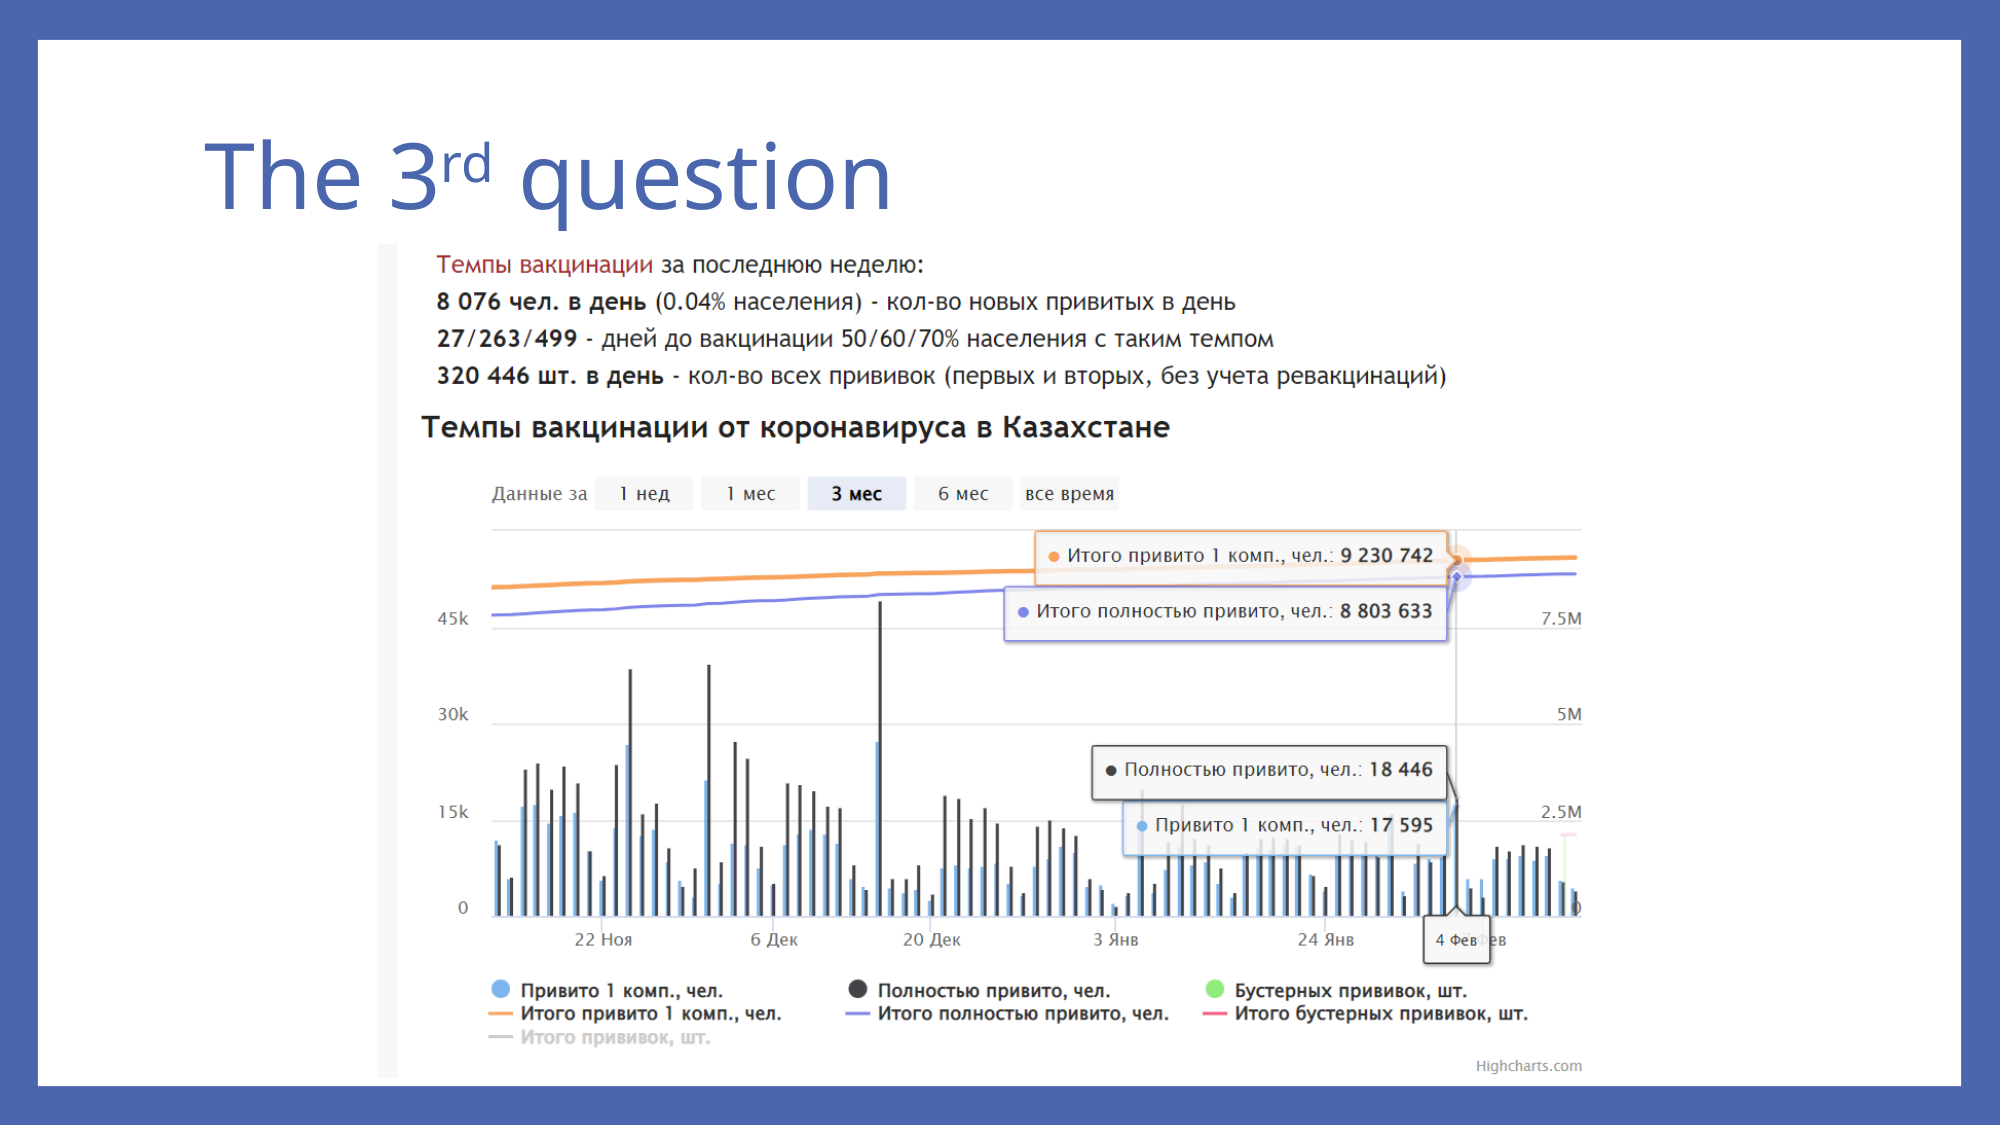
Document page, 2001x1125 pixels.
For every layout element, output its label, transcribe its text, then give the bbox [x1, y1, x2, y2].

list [377, 244, 1651, 1078]
title The 3rd question [189, 115, 1810, 245]
